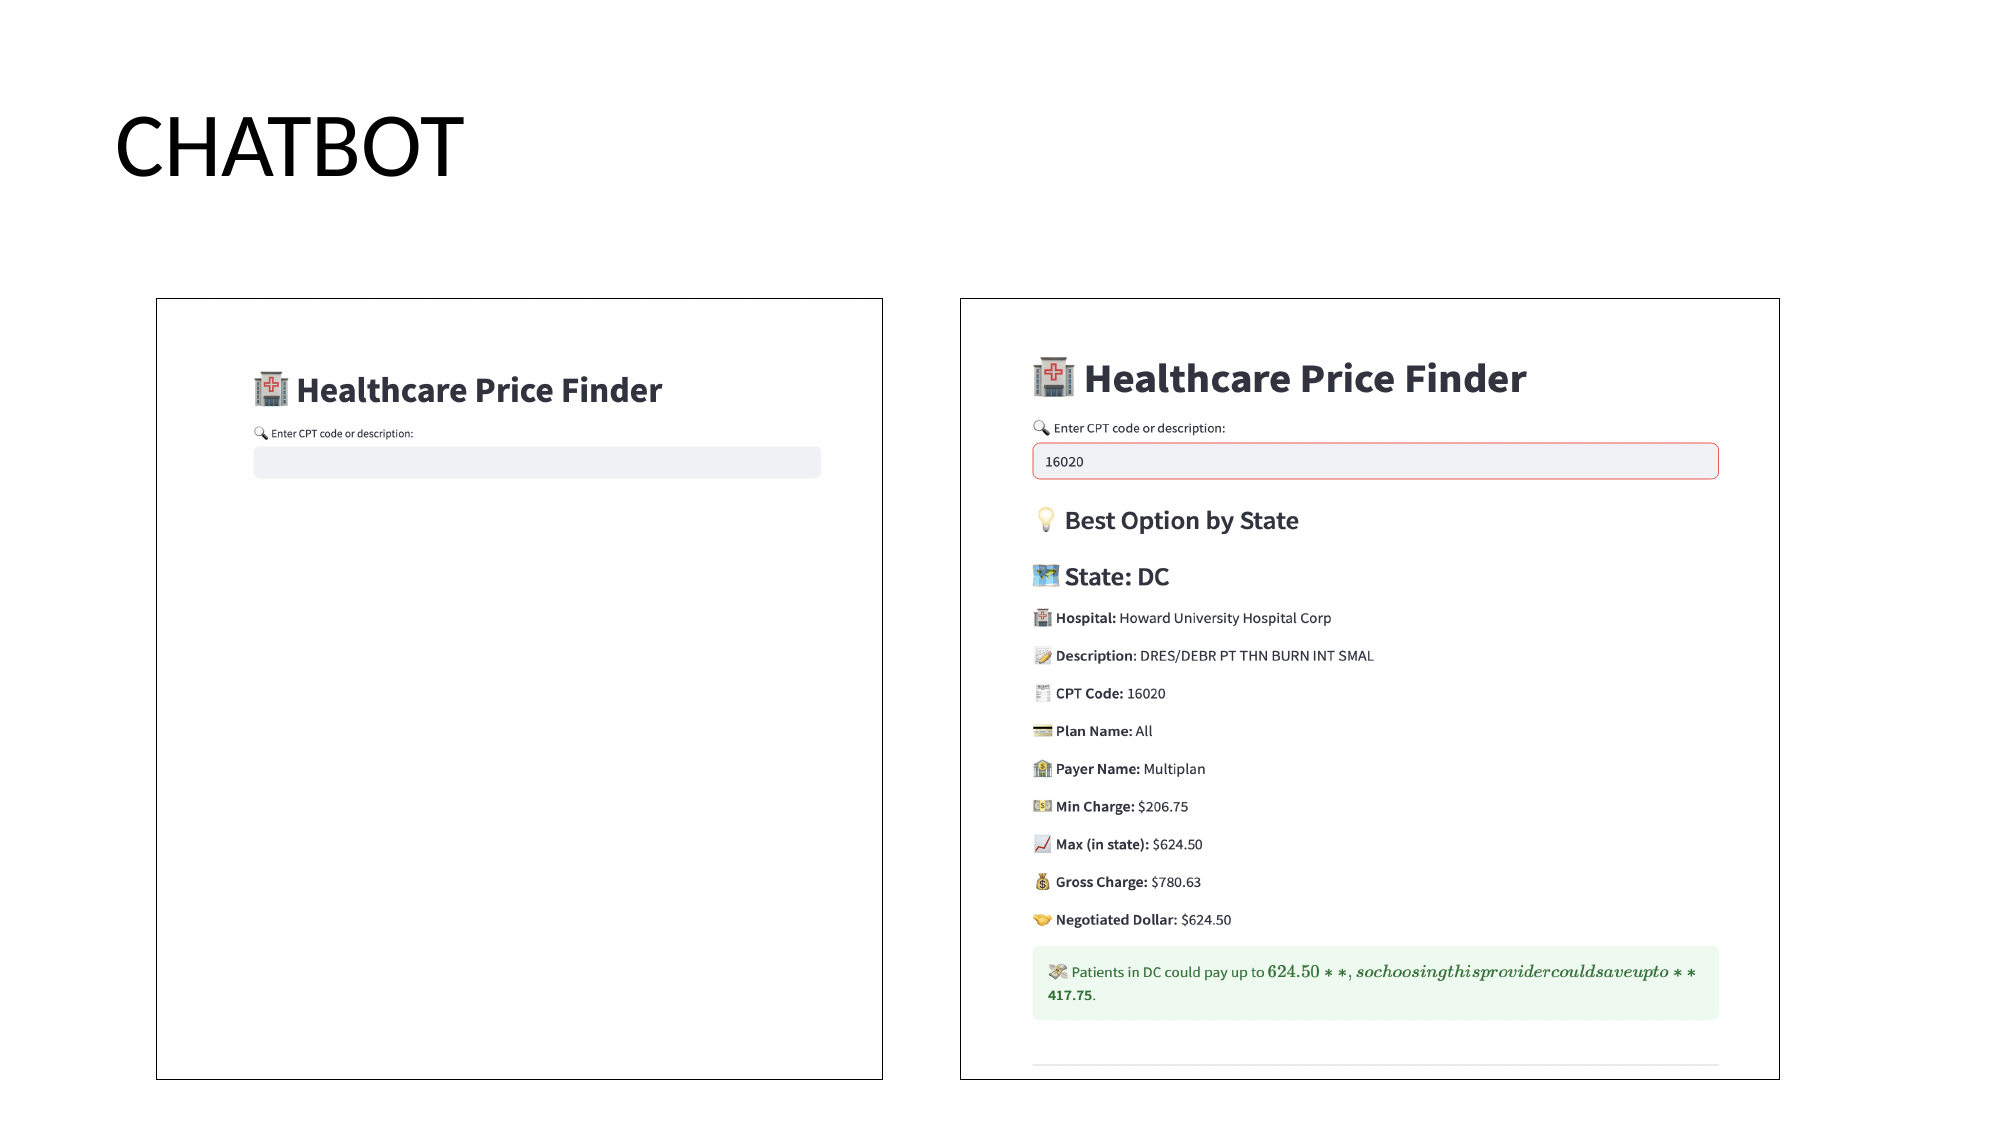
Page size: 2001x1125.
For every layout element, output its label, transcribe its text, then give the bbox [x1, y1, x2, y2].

picture [960, 298, 1780, 1080]
title CHATBOT [100, 90, 1849, 276]
picture [156, 298, 883, 1080]
